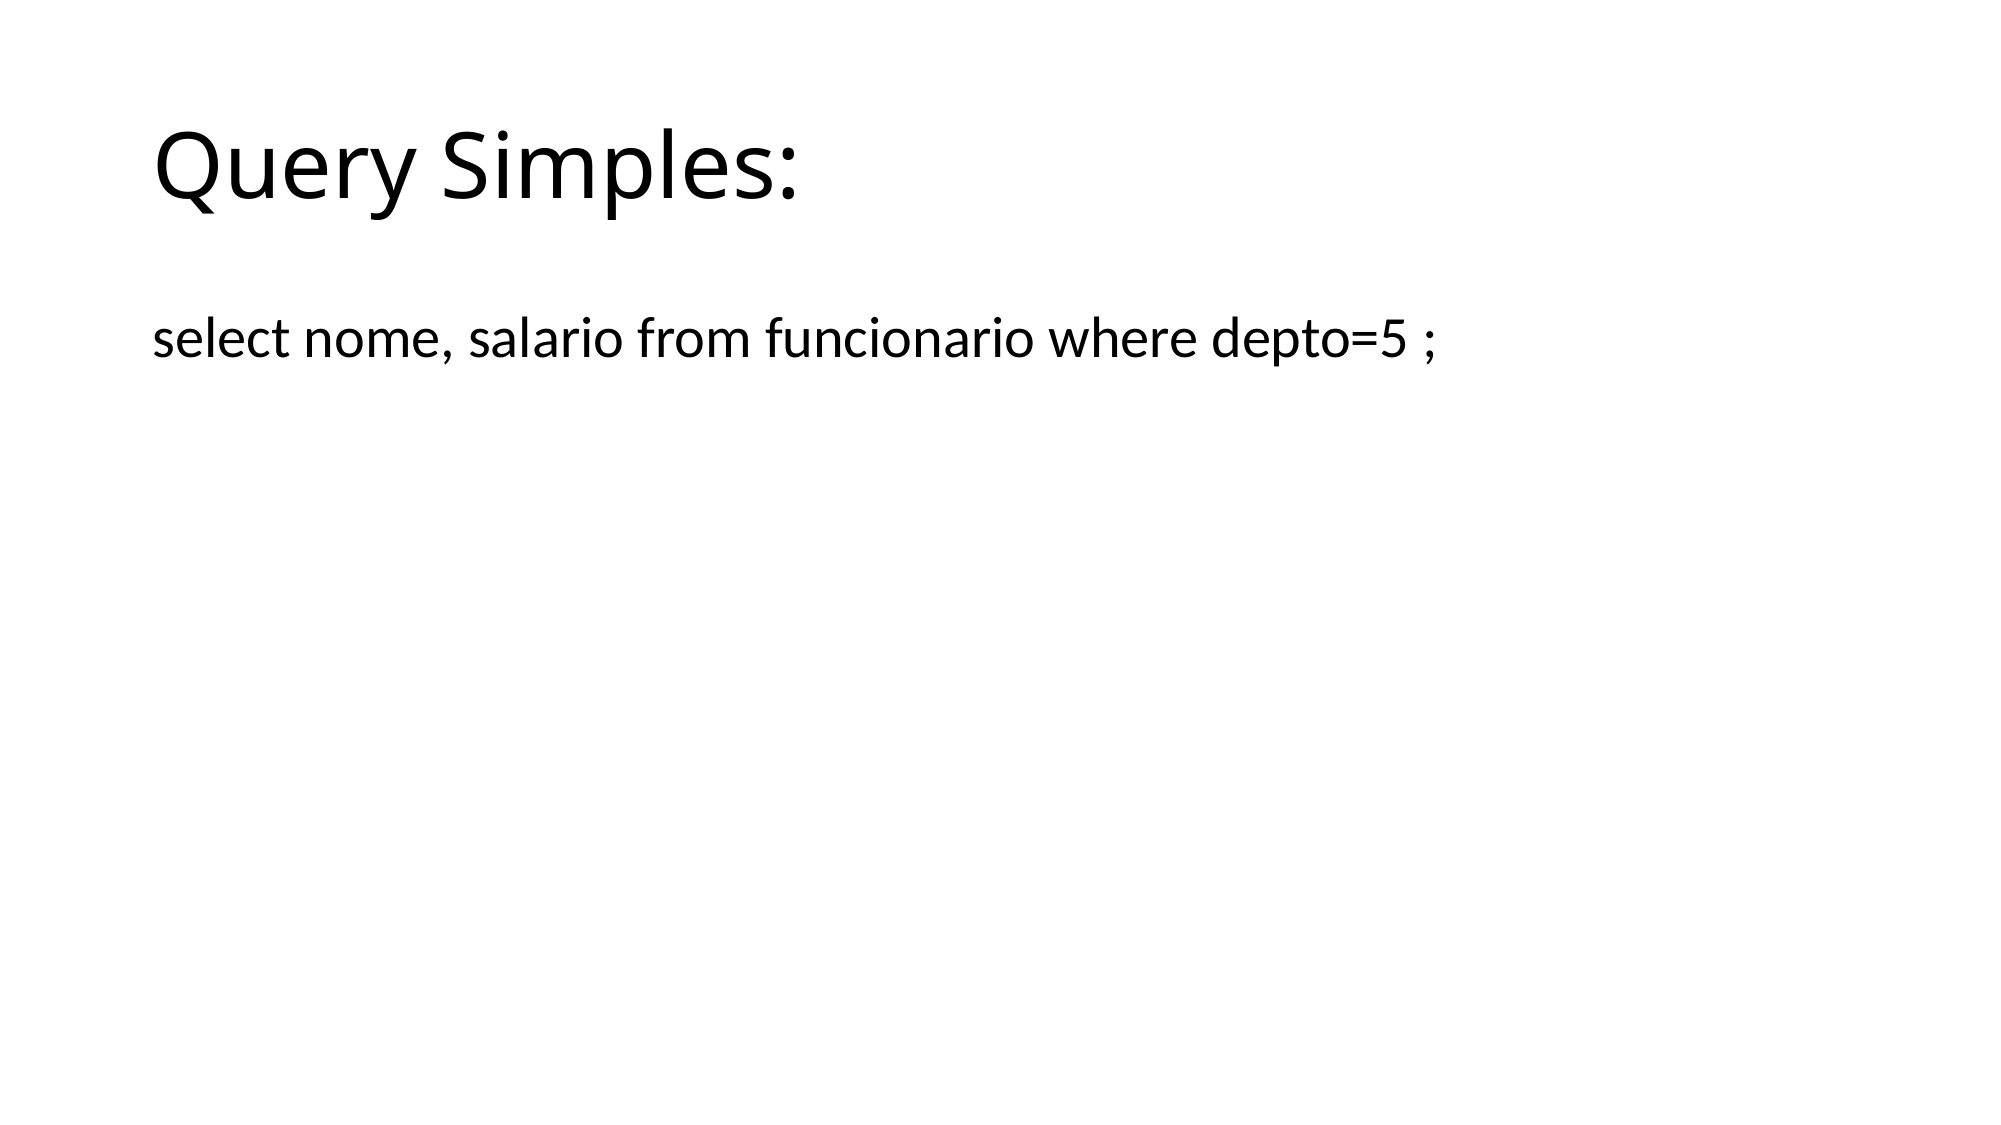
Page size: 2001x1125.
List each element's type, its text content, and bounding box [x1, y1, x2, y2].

title Query Simples: [137, 59, 1863, 278]
list select nome, salario from funcionario where depto=5 ; [137, 299, 1863, 1014]
